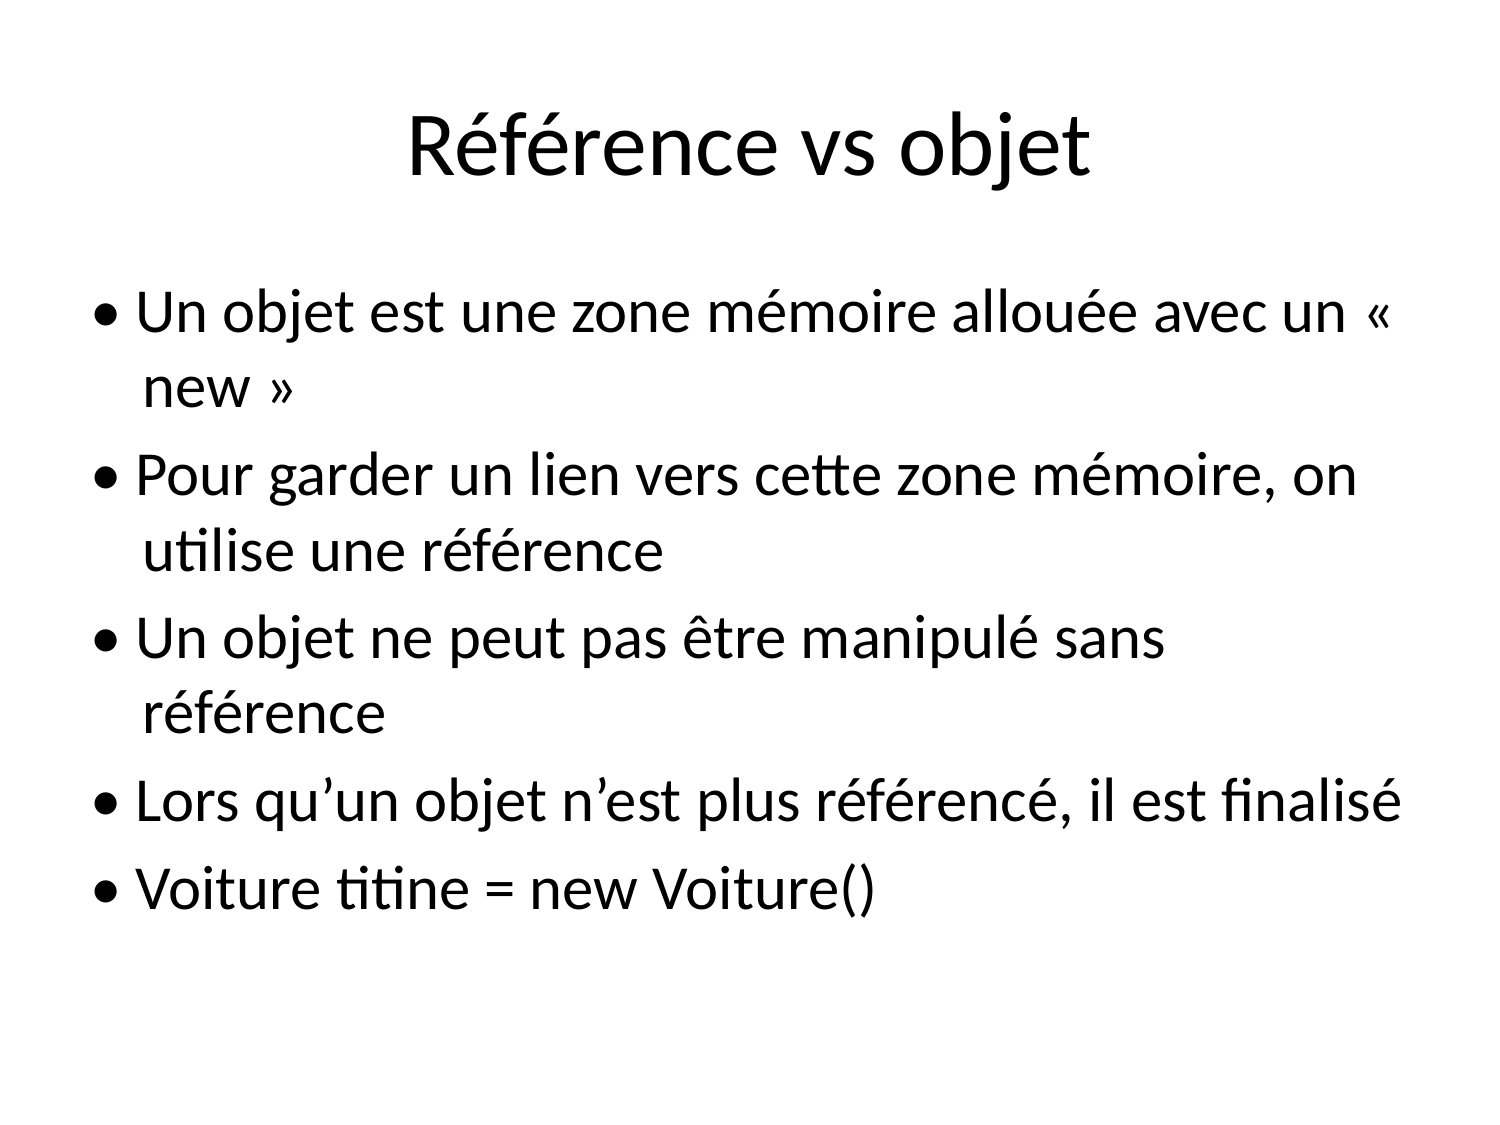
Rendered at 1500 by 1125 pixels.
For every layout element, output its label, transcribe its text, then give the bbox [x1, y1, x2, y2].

list • Un objet est une zone mémoire allouée avec un « new » • Pour garder un lien vers cette zone mémoire, on utilise une référence • Un objet ne peut pas être manipulé sans référence • Lors qu’un objet n’est plus référencé, il est finalisé • Voiture titine = new Voiture() [75, 262, 1425, 1005]
title Référence vs objet [75, 45, 1425, 233]
